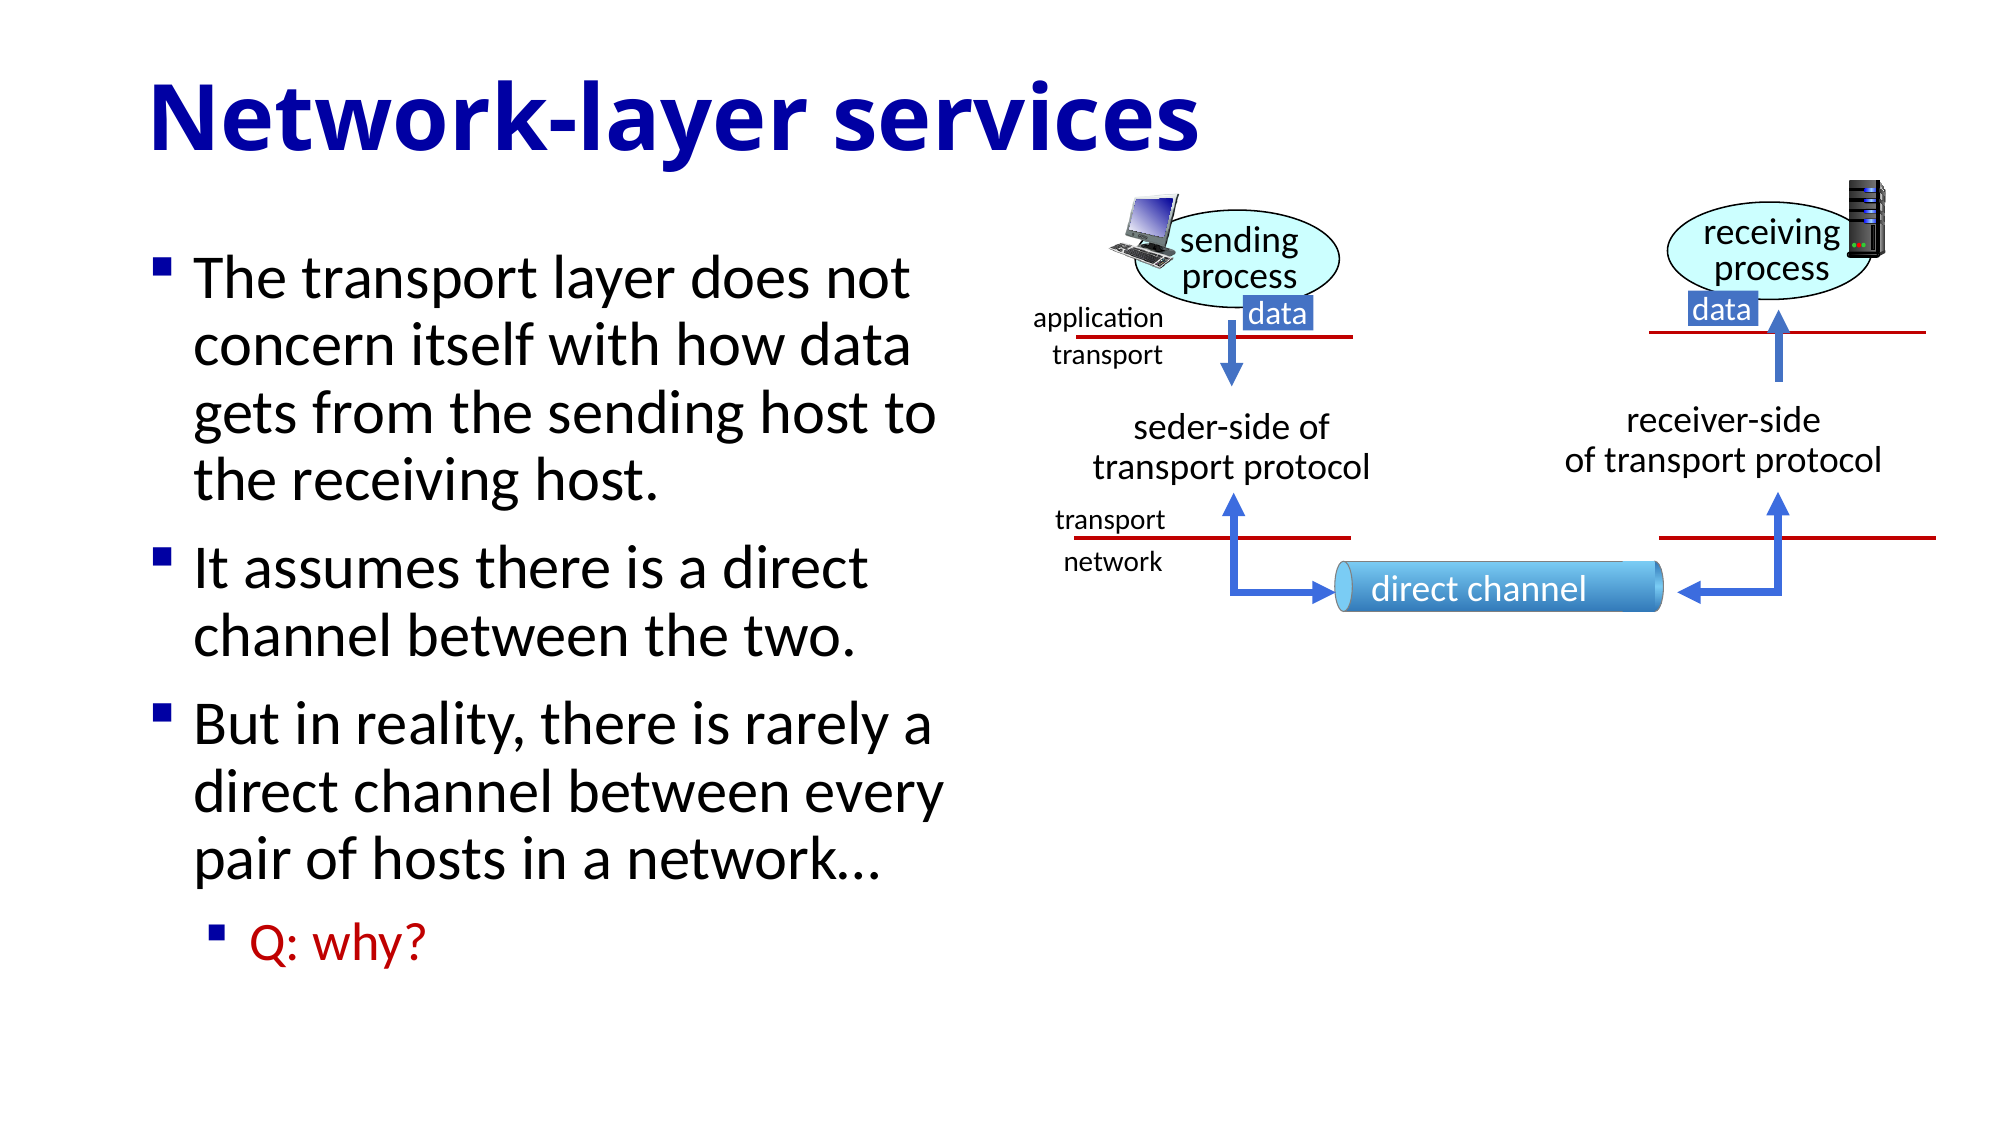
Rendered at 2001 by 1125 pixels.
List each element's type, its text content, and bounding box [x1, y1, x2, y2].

title Network-layer services [131, 47, 1952, 195]
text_box The transport layer does not concern itself with how data gets from the sending host to the receiving host. It assumes there is a direct channel between the two. But in reality, there is rarely a direct channel between every pair of hosts in a network… Q: why? [111, 236, 1034, 1104]
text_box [1017, 180, 1936, 618]
